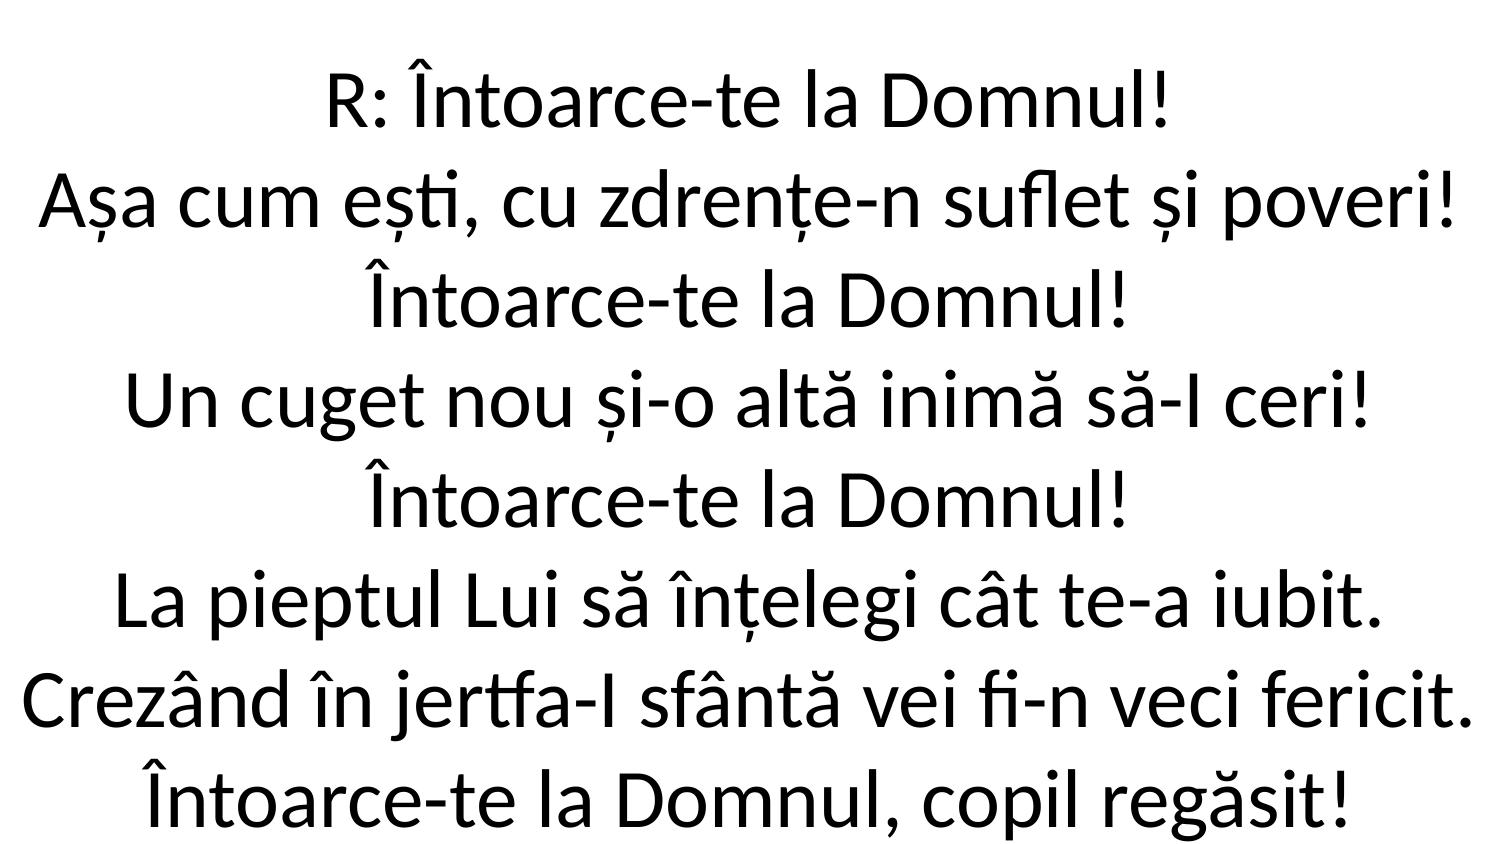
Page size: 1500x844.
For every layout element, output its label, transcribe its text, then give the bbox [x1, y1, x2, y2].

text_box R: Întoarce-te la Domnul! Așa cum ești, cu zdrențe-n suflet și poveri! Întoarce-te la Domnul! Un cuget nou și-o altă inimă să-I ceri! Întoarce-te la Domnul! La pieptul Lui să înțelegi cât te-a iubit. Crezând în jertfa-I sfântă vei fi-n veci fericit. Întoarce-te la Domnul, copil regăsit! [7, 0, 1493, 844]
